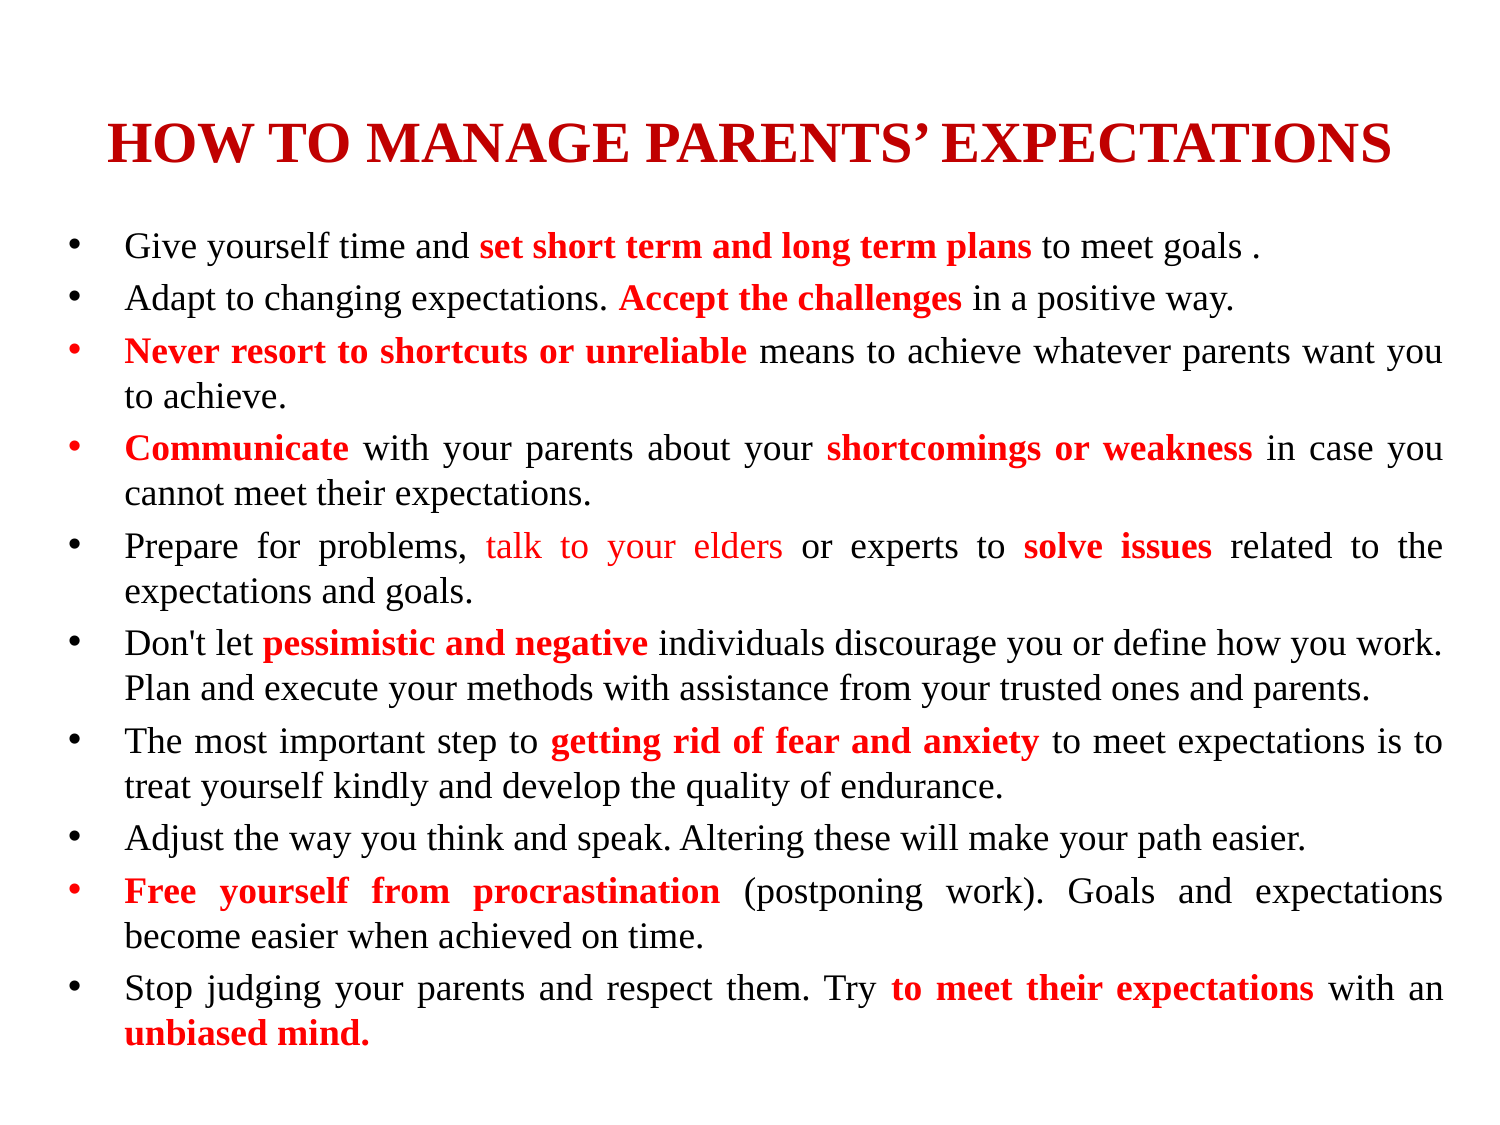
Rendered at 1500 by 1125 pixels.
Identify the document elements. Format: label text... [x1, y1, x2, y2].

title HOW TO MANAGE PARENTS’ EXPECTATIONS [75, 45, 1425, 160]
list Give yourself time and set short term and long term plans to meet goals . Adapt to changing expectations. Accept the challenges in a positive way. Never resort to shortcuts or unreliable means to achieve whatever parents want you to achieve. Communicate with your parents about your shortcomings or weakness in case you cannot meet their expectations. Prepare for problems, talk to your elders or experts to solve issues related to the expectations and goals. Don't let pessimistic and negative individuals discourage you or define how you work. Plan and execute your methods with assistance from your trusted ones and parents. The most important step to getting rid of fear and anxiety to meet expectations is to treat yourself kindly and develop the quality of endurance. Adjust the way you think and speak. Altering these will make your path easier. Free yourself from procrastination (postponing work). Goals and expectations become easier when achieved on time. Stop judging your parents and respect them. Try to meet their expectations with an unbiased mind. [53, 160, 1459, 1059]
